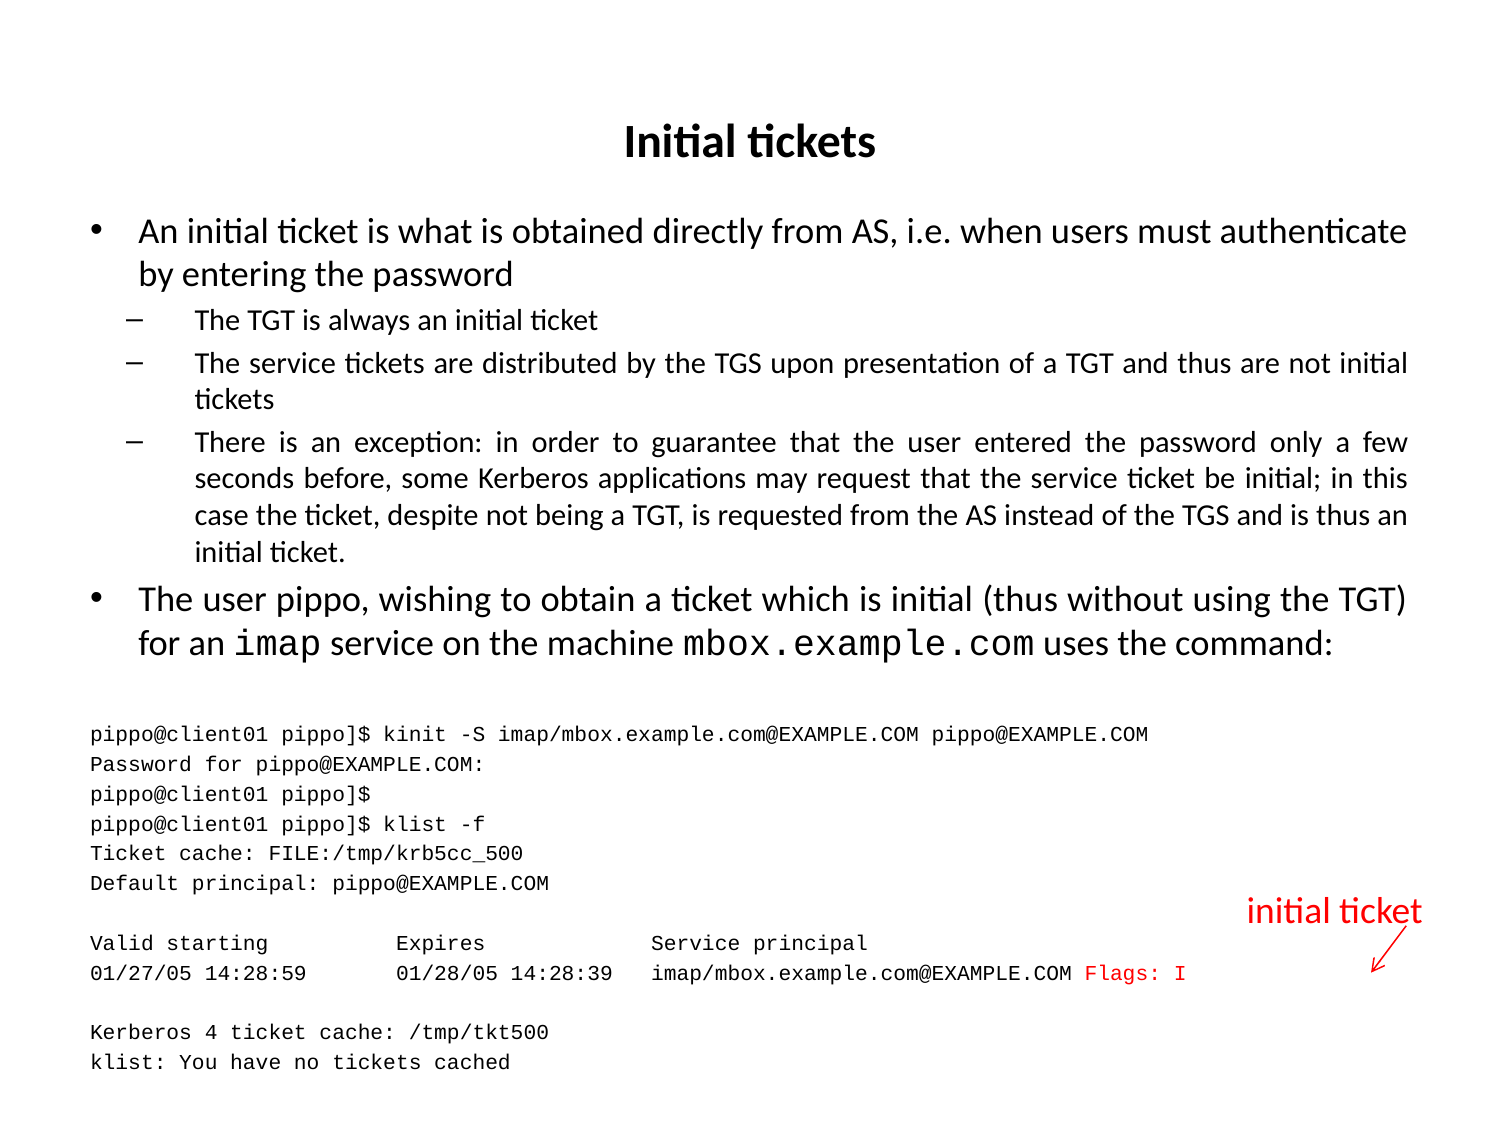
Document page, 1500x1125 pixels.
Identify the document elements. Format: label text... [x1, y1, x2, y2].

list An initial ticket is what is obtained directly from AS, i.e. when users must authenticate by entering the password The TGT is always an initial ticket The service tickets are distributed by the TGS upon presentation of a TGT and thus are not initial tickets There is an exception: in order to guarantee that the user entered the password only a few seconds before, some Kerberos applications may request that the service ticket be initial; in this case the ticket, despite not being a TGT, is requested from the AS instead of the TGS and is thus an initial ticket. The user pippo, wishing to obtain a ticket which is initial (thus without using the TGT) for an imap service on the machine mbox.example.com uses the command: pippo@client01 pippo]$ kinit -S imap/mbox.example.com@EXAMPLE.COM pippo@EXAMPLE.COM Password for pippo@EXAMPLE.COM: pippo@client01 pippo]$ pippo@client01 pippo]$ klist -f Ticket cache: FILE:/tmp/krb5cc_500 Default principal: pippo@EXAMPLE.COM Valid starting Expires Service principal 01/27/05 14:28:59 01/28/05 14:28:39 imap/mbox.example.com@EXAMPLE.COM Flags: I Kerberos 4 ticket cache: /tmp/tkt500 klist: You have no tickets cached [75, 199, 1425, 1114]
title Initial tickets [75, 45, 1425, 199]
text_box initial ticket [1231, 878, 1438, 939]
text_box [1364, 931, 1413, 967]
